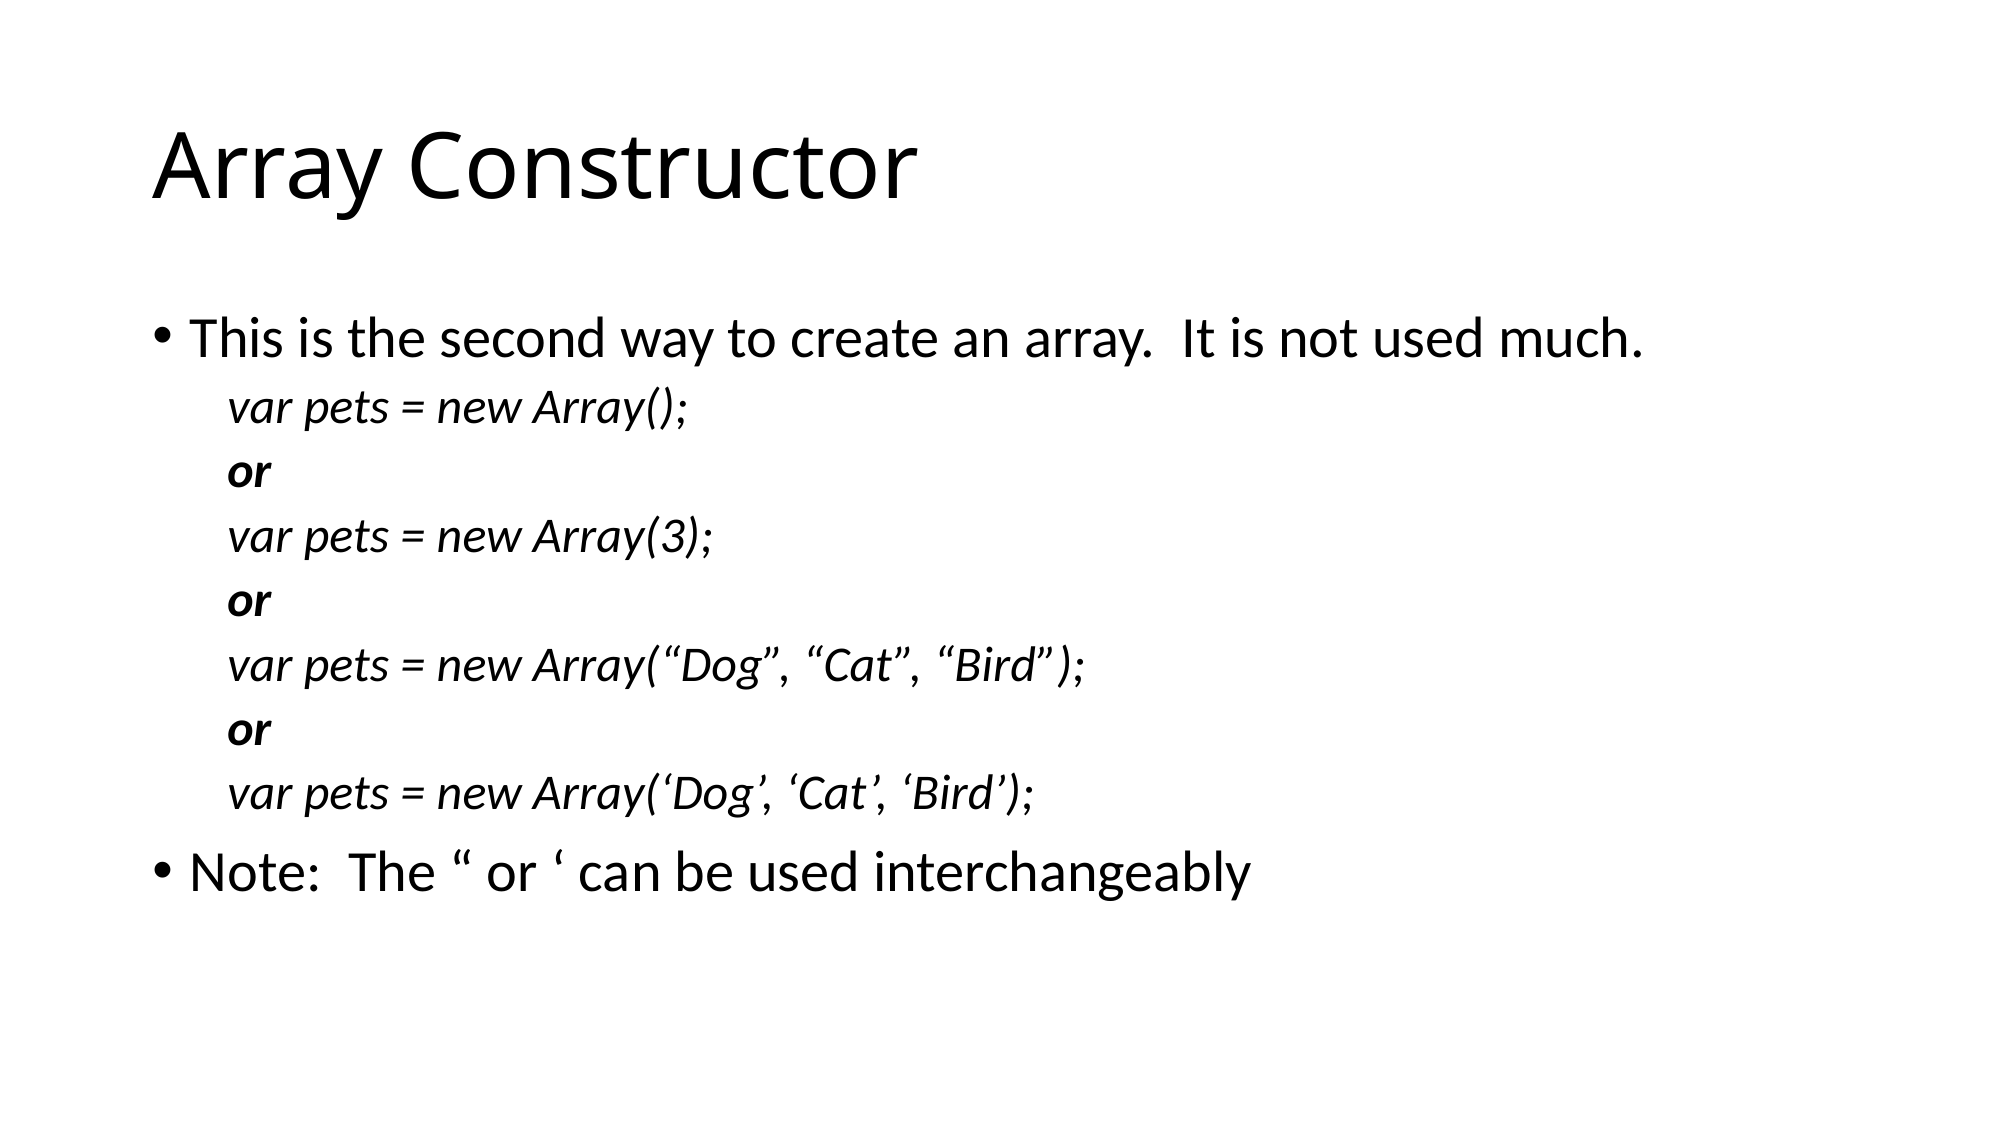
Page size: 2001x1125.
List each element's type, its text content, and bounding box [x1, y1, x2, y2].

list This is the second way to create an array. It is not used much. var pets = new Array(); or var pets = new Array(3); or var pets = new Array(“Dog”, “Cat”, “Bird”); or var pets = new Array(‘Dog’, ‘Cat’, ‘Bird’); Note: The “ or ‘ can be used interchangeably [137, 299, 1863, 1014]
title Array Constructor [137, 59, 1863, 278]
